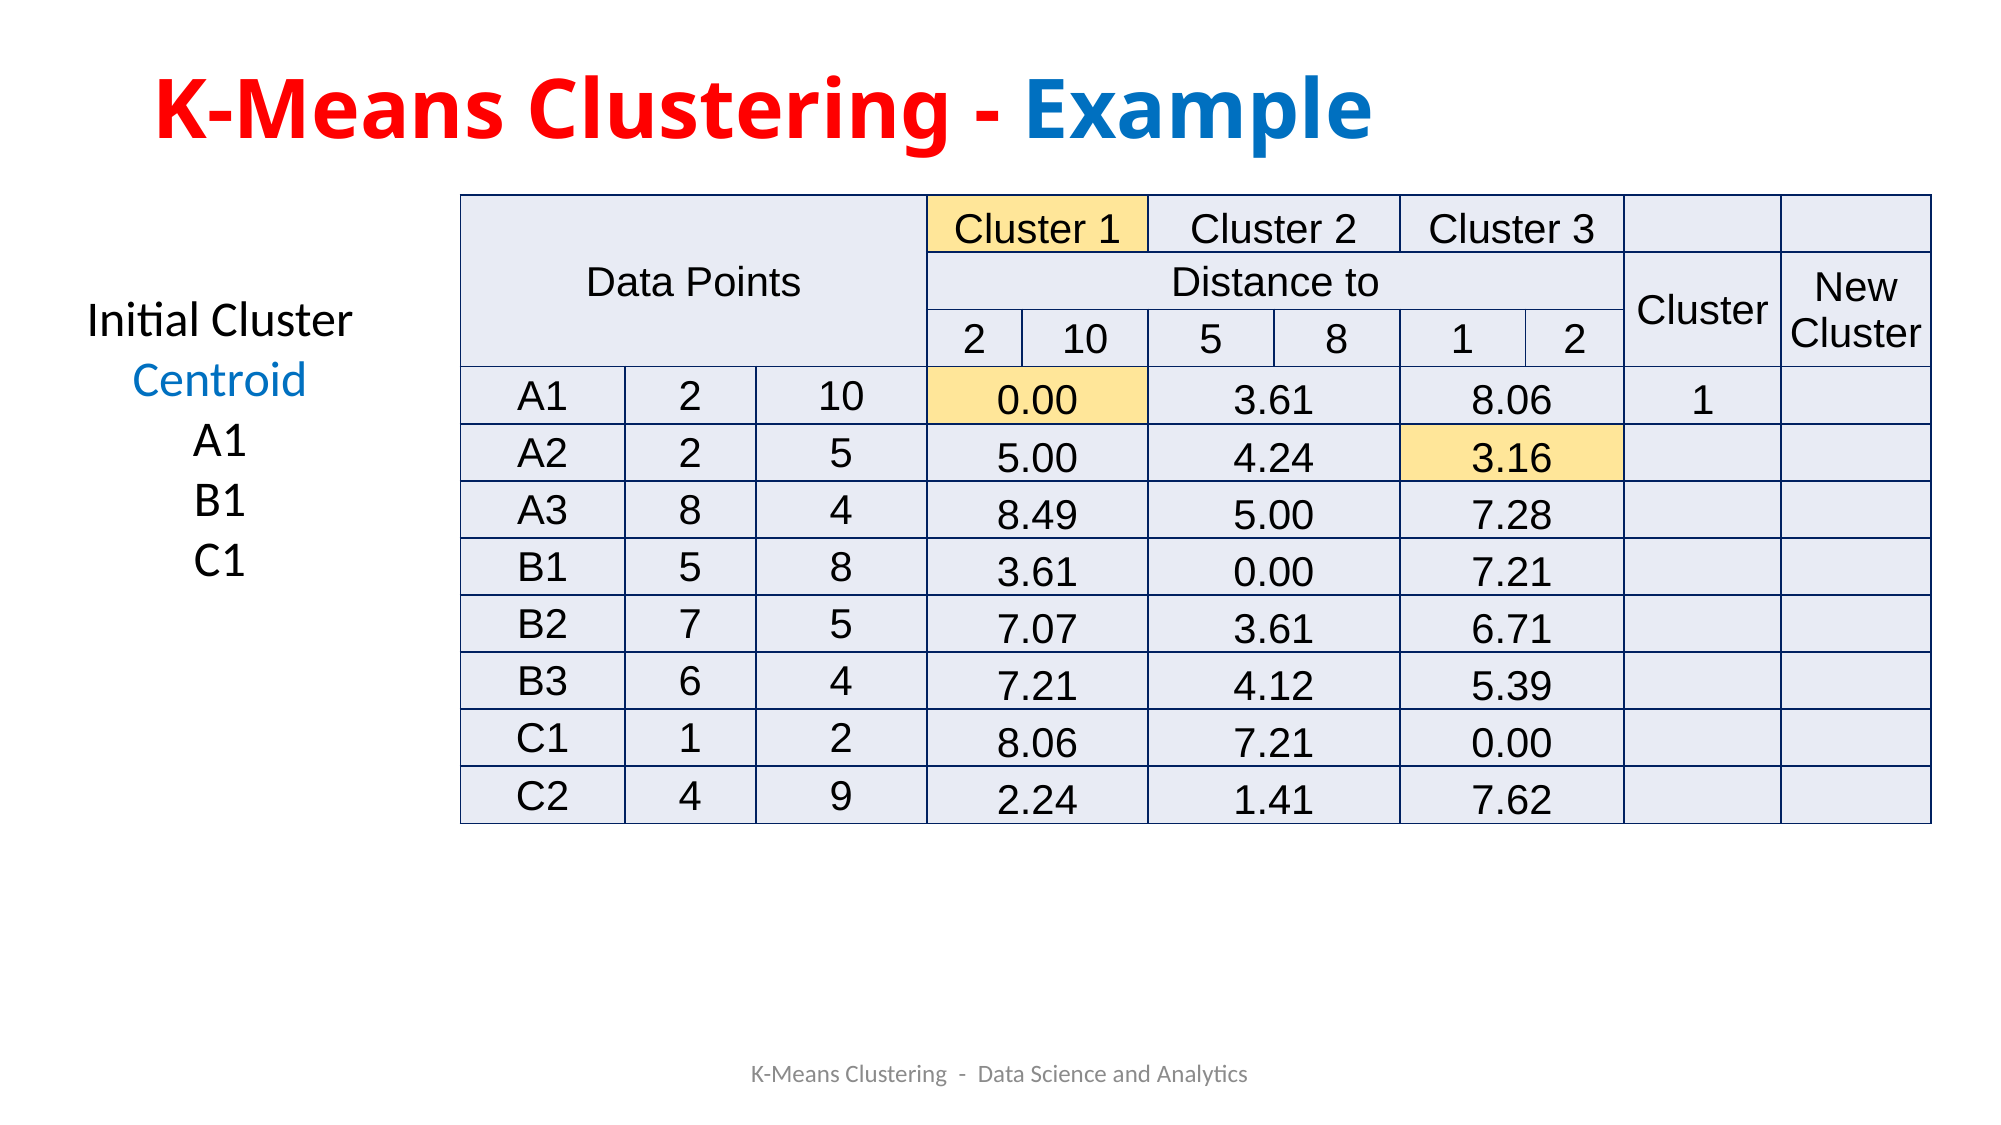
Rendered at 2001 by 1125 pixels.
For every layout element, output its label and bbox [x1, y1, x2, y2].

table_cell [928, 310, 1021, 366]
table_cell [461, 596, 624, 651]
table_header [1149, 196, 1399, 251]
table_cell [1782, 367, 1930, 423]
table_cell [1401, 710, 1623, 765]
table_cell [1782, 596, 1930, 651]
table_cell [1401, 767, 1623, 823]
table_cell [1625, 596, 1780, 651]
table_cell [461, 482, 624, 537]
table_cell [1782, 253, 1930, 366]
table_cell [1625, 482, 1780, 537]
table_cell [461, 653, 624, 708]
table_cell [1782, 482, 1930, 537]
table_cell [757, 653, 926, 708]
table_cell [1625, 767, 1780, 823]
table_cell [626, 482, 755, 537]
table_cell [1401, 539, 1623, 594]
table_cell [928, 482, 1147, 537]
table_cell [928, 425, 1147, 480]
table_cell [626, 596, 755, 651]
table_cell [928, 653, 1147, 708]
table_cell [928, 253, 1623, 309]
table_cell [928, 710, 1147, 765]
table_cell [1149, 310, 1273, 366]
table_cell [461, 767, 624, 823]
table_header [1782, 196, 1930, 251]
table_cell [1782, 710, 1930, 765]
table_cell [757, 482, 926, 537]
table_cell [1149, 425, 1399, 480]
table_cell [1625, 367, 1780, 423]
table_cell [626, 653, 755, 708]
table_cell [1401, 653, 1623, 708]
table_cell [626, 367, 755, 423]
table_cell [1782, 653, 1930, 708]
table_cell [928, 367, 1147, 423]
table_cell [1149, 596, 1399, 651]
table_cell [1401, 425, 1623, 480]
table_cell [626, 710, 755, 765]
table_cell [1401, 310, 1525, 366]
table_cell [1625, 253, 1780, 366]
table_cell [1401, 596, 1623, 651]
table_cell [1149, 653, 1399, 708]
table_cell [1149, 482, 1399, 537]
table_header [461, 196, 926, 366]
table_header [1625, 196, 1780, 251]
table_cell [757, 596, 926, 651]
table_cell [928, 767, 1147, 823]
table_header [1401, 196, 1623, 251]
table_cell [757, 425, 926, 480]
table_cell [1023, 310, 1147, 366]
table_cell [928, 596, 1147, 651]
table_cell [1782, 767, 1930, 823]
table_cell [1149, 767, 1399, 823]
table_cell [757, 767, 926, 823]
table_cell [461, 710, 624, 765]
table_cell [461, 367, 624, 423]
table_cell [1782, 425, 1930, 480]
table_cell [1149, 539, 1399, 594]
text_box [68, 279, 372, 655]
table_cell [1625, 653, 1780, 708]
table_cell [1526, 310, 1623, 366]
table_cell [626, 425, 755, 480]
title [137, 59, 1863, 165]
table_cell [1401, 482, 1623, 537]
table_cell [757, 710, 926, 765]
table_cell [626, 539, 755, 594]
table_cell [461, 425, 624, 480]
table_cell [1275, 310, 1399, 366]
table_cell [928, 539, 1147, 594]
table_cell [1782, 539, 1930, 594]
table_cell [1625, 539, 1780, 594]
table_cell [757, 367, 926, 423]
table_header [928, 196, 1147, 251]
table_cell [626, 767, 755, 823]
footer [662, 1042, 1338, 1103]
table_cell [757, 539, 926, 594]
table_cell [1625, 425, 1780, 480]
table_cell [1149, 710, 1399, 765]
table_cell [1149, 367, 1399, 423]
table_cell [1401, 367, 1623, 423]
table_cell [1625, 710, 1780, 765]
table_cell [461, 539, 624, 594]
